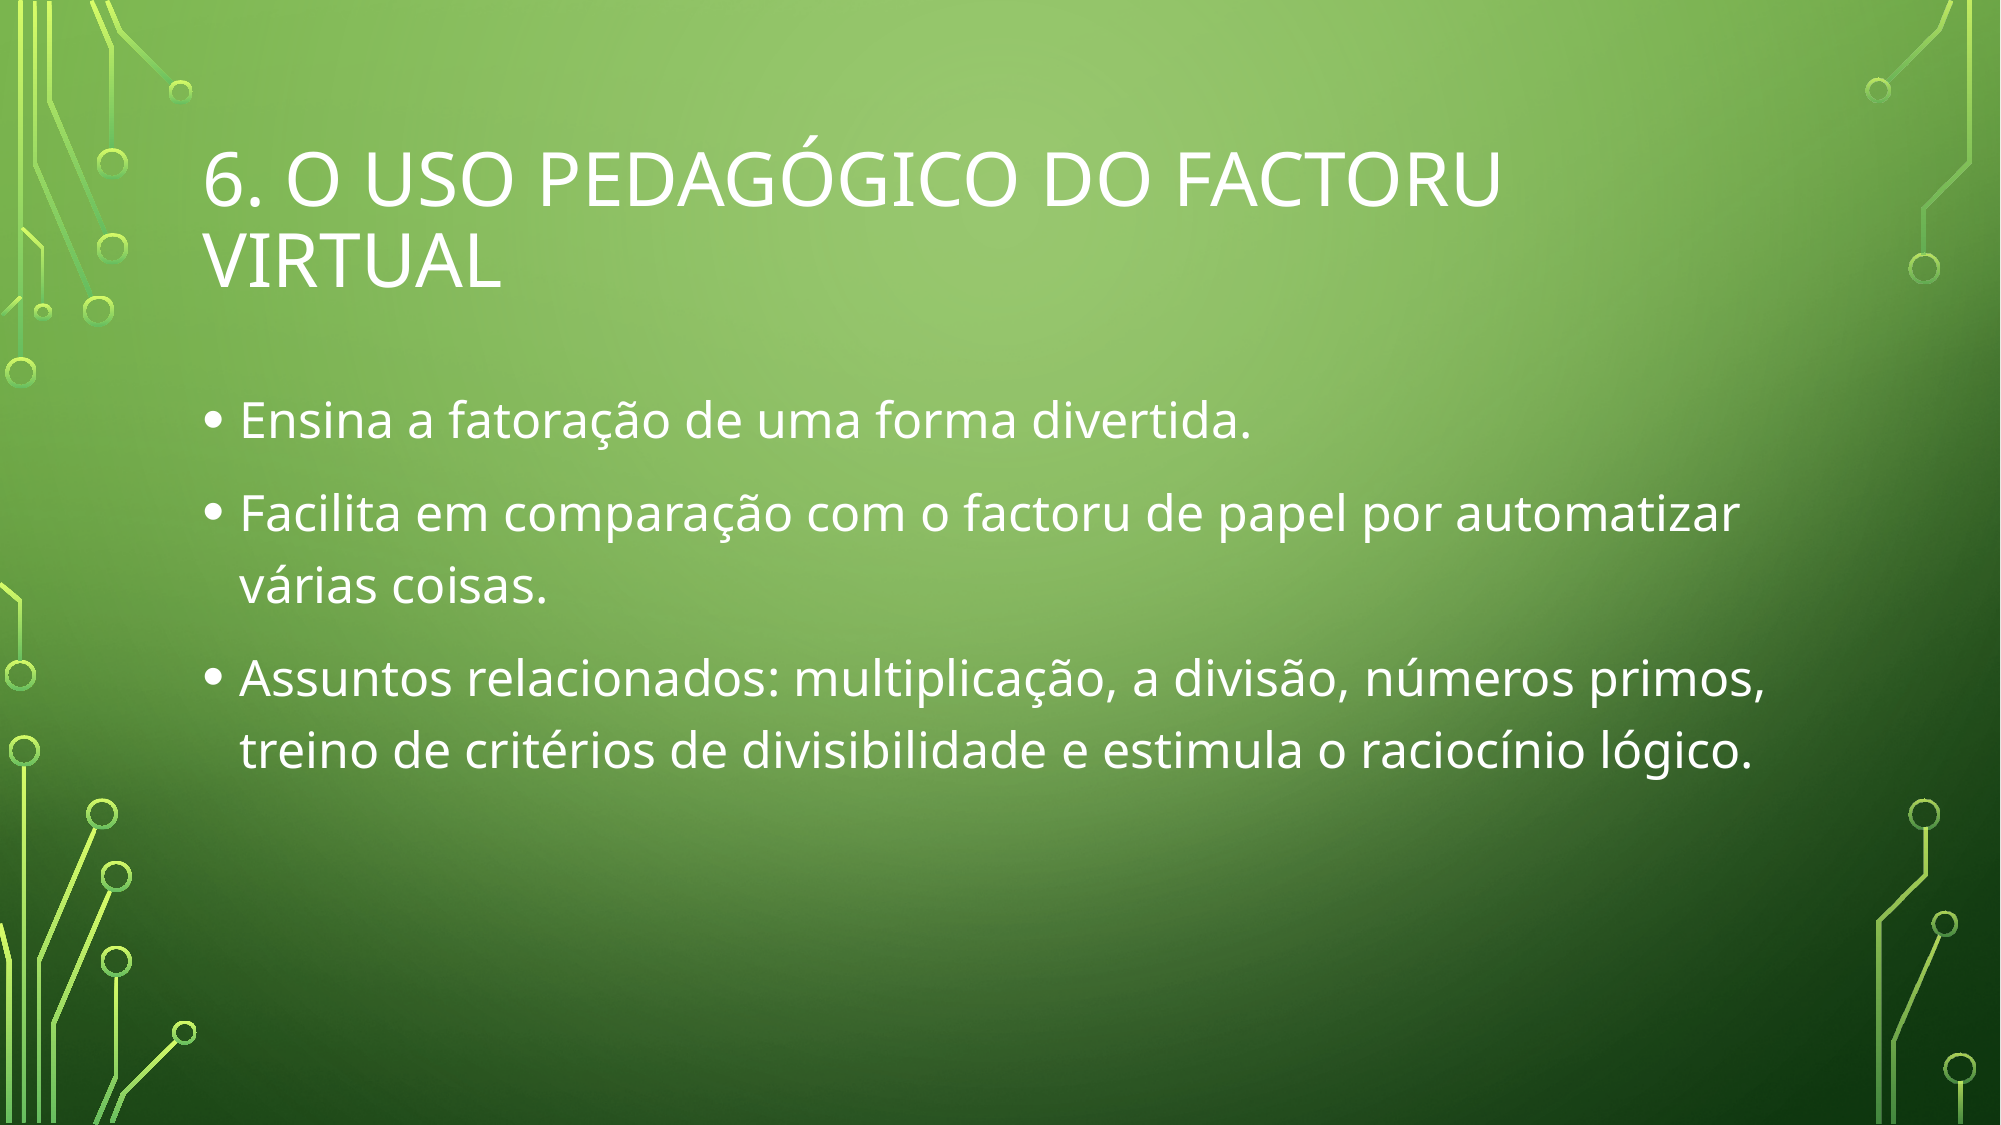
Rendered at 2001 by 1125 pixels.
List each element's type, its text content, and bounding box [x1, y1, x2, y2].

list Ensina a fatoração de uma forma divertida. Facilita em comparação com o factoru de papel por automatizar várias coisas. Assuntos relacionados: multiplicação, a divisão, números primos, treino de critérios de divisibilidade e estimula o raciocínio lógico. [187, 369, 1813, 950]
title 6. O USO PEDAGÓGICO DO FACTORU VIRTUAL [187, 101, 1813, 344]
